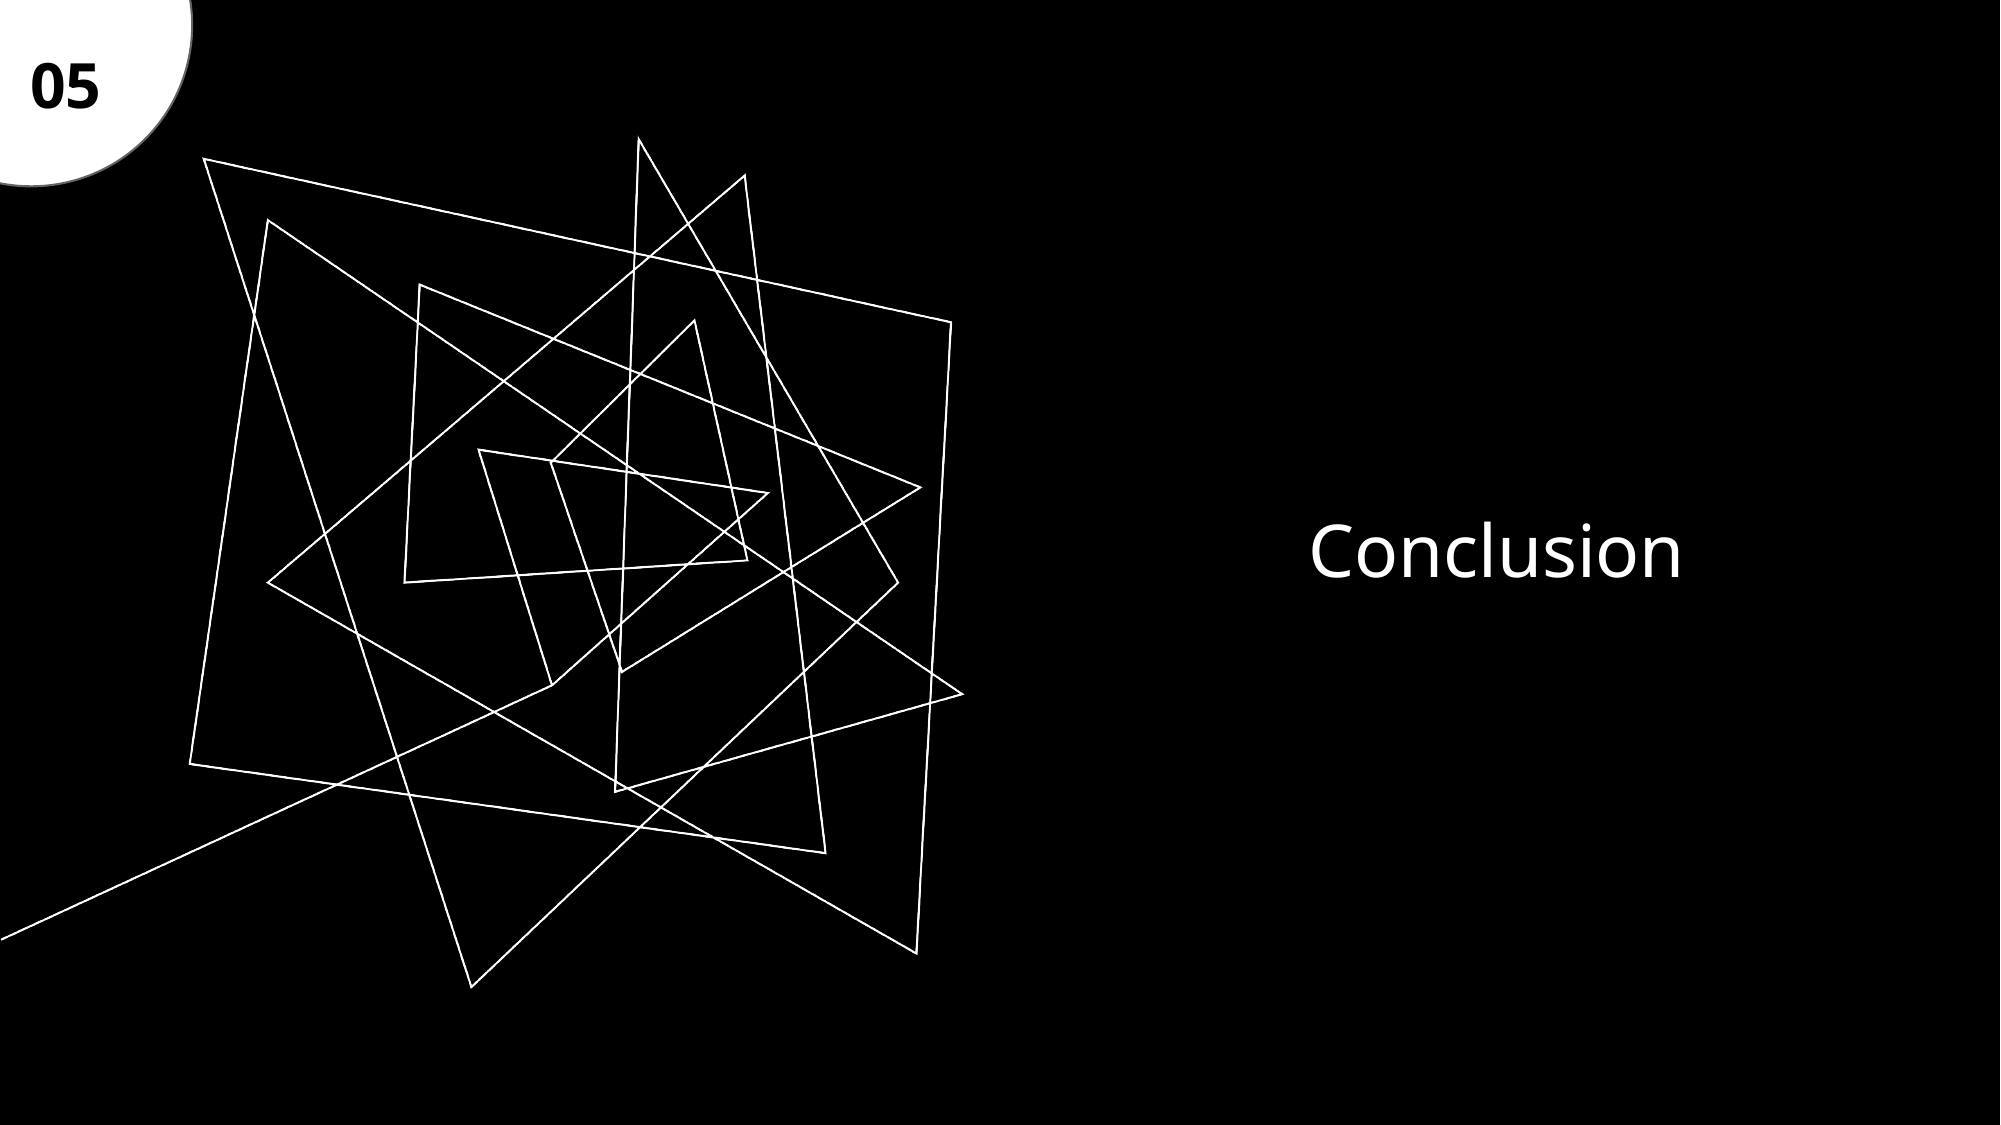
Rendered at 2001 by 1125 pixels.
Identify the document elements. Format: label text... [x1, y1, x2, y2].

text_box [0, 0, 193, 187]
text_box Conclusion [1293, 497, 1701, 600]
picture [0, 135, 965, 989]
